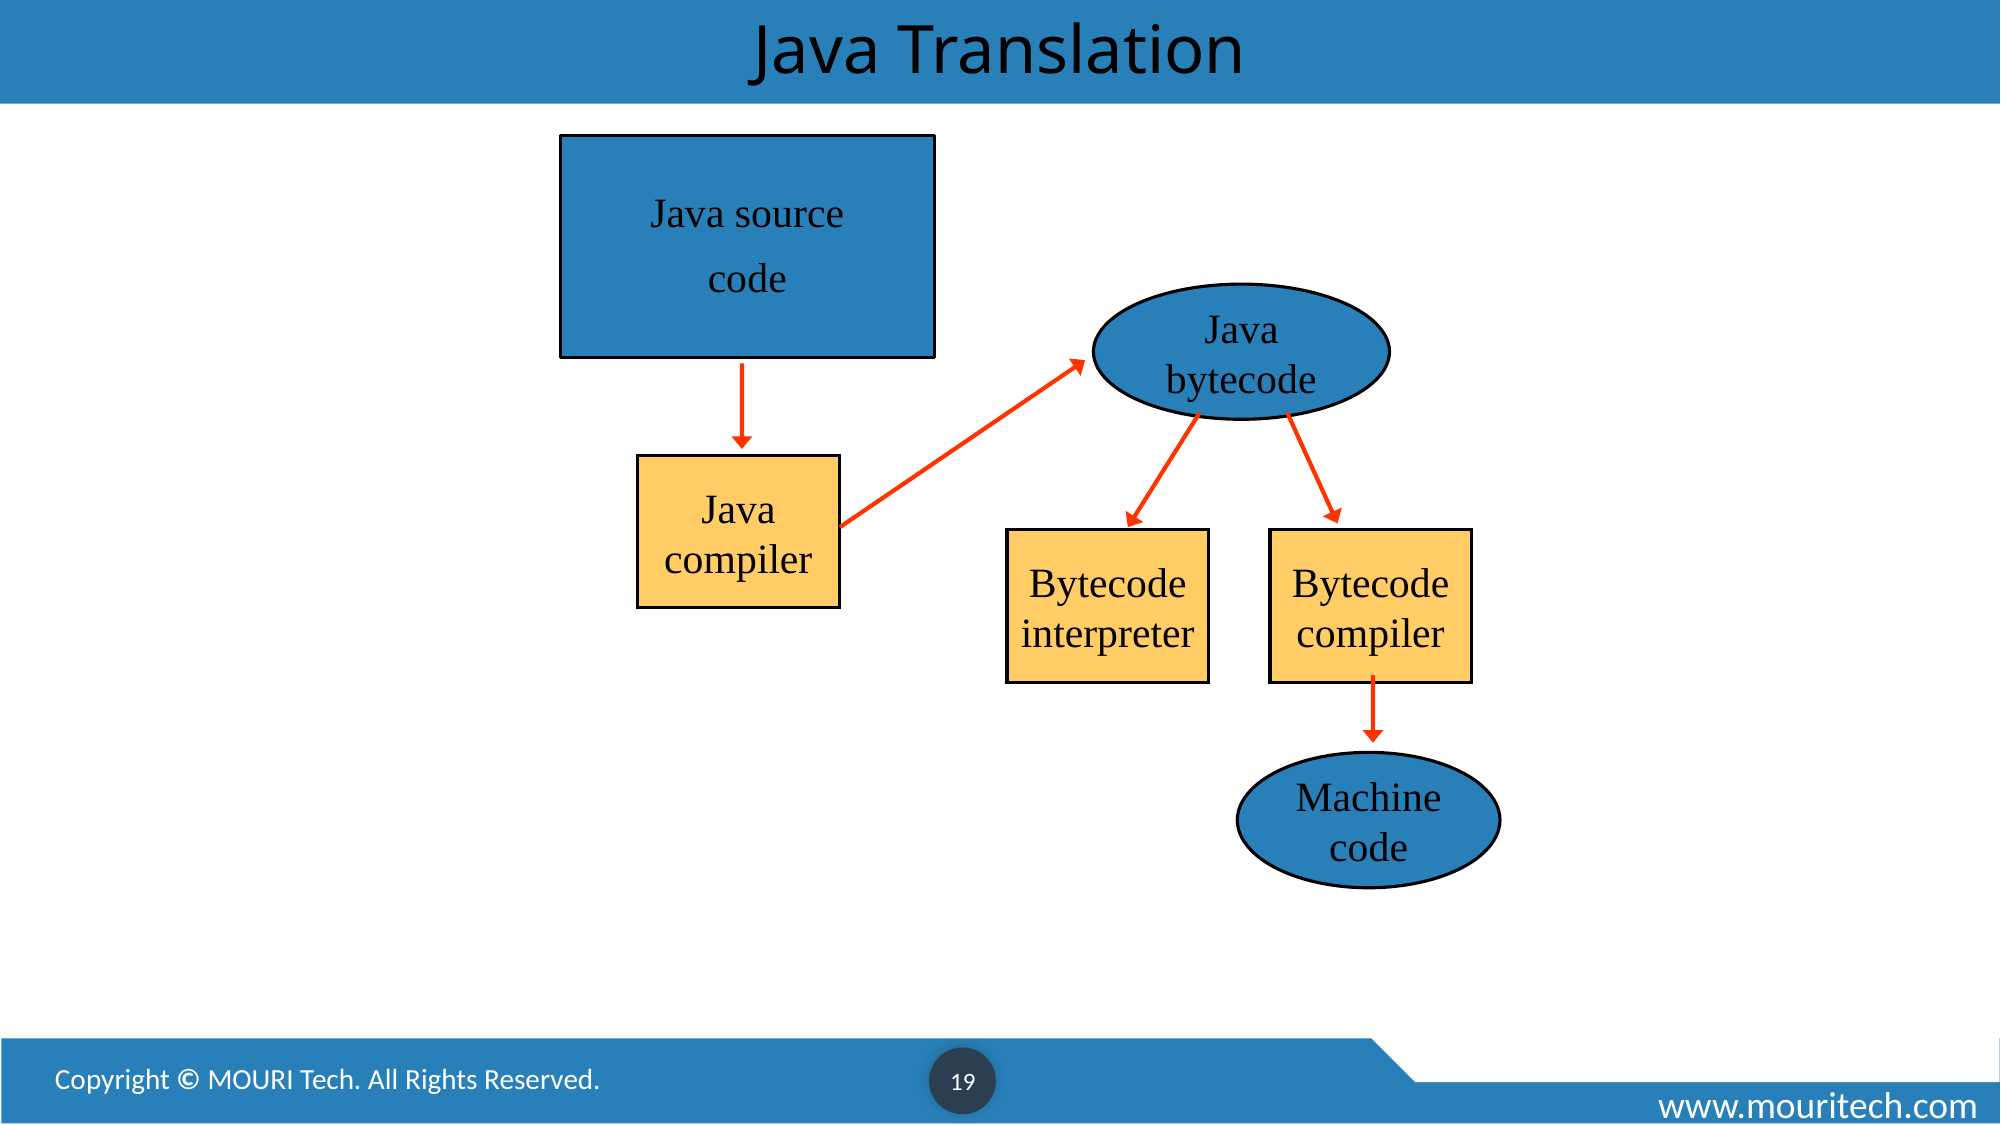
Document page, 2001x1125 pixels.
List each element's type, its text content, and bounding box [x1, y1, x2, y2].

text_box Bytecode interpreter [1007, 529, 1209, 683]
text_box Java compiler [637, 455, 840, 608]
text_box [731, 363, 753, 449]
title Java Translation [0, 0, 2000, 104]
slide_number 19 [931, 1051, 995, 1111]
text_box [1125, 412, 1200, 528]
text_box Bytecode compiler [1270, 529, 1472, 683]
list Java source code [560, 135, 935, 358]
text_box Machine code [1237, 752, 1501, 888]
text_box [1287, 412, 1342, 524]
text_box Java bytecode [1093, 284, 1390, 420]
text_box [839, 358, 1086, 528]
text_box [1362, 675, 1384, 743]
